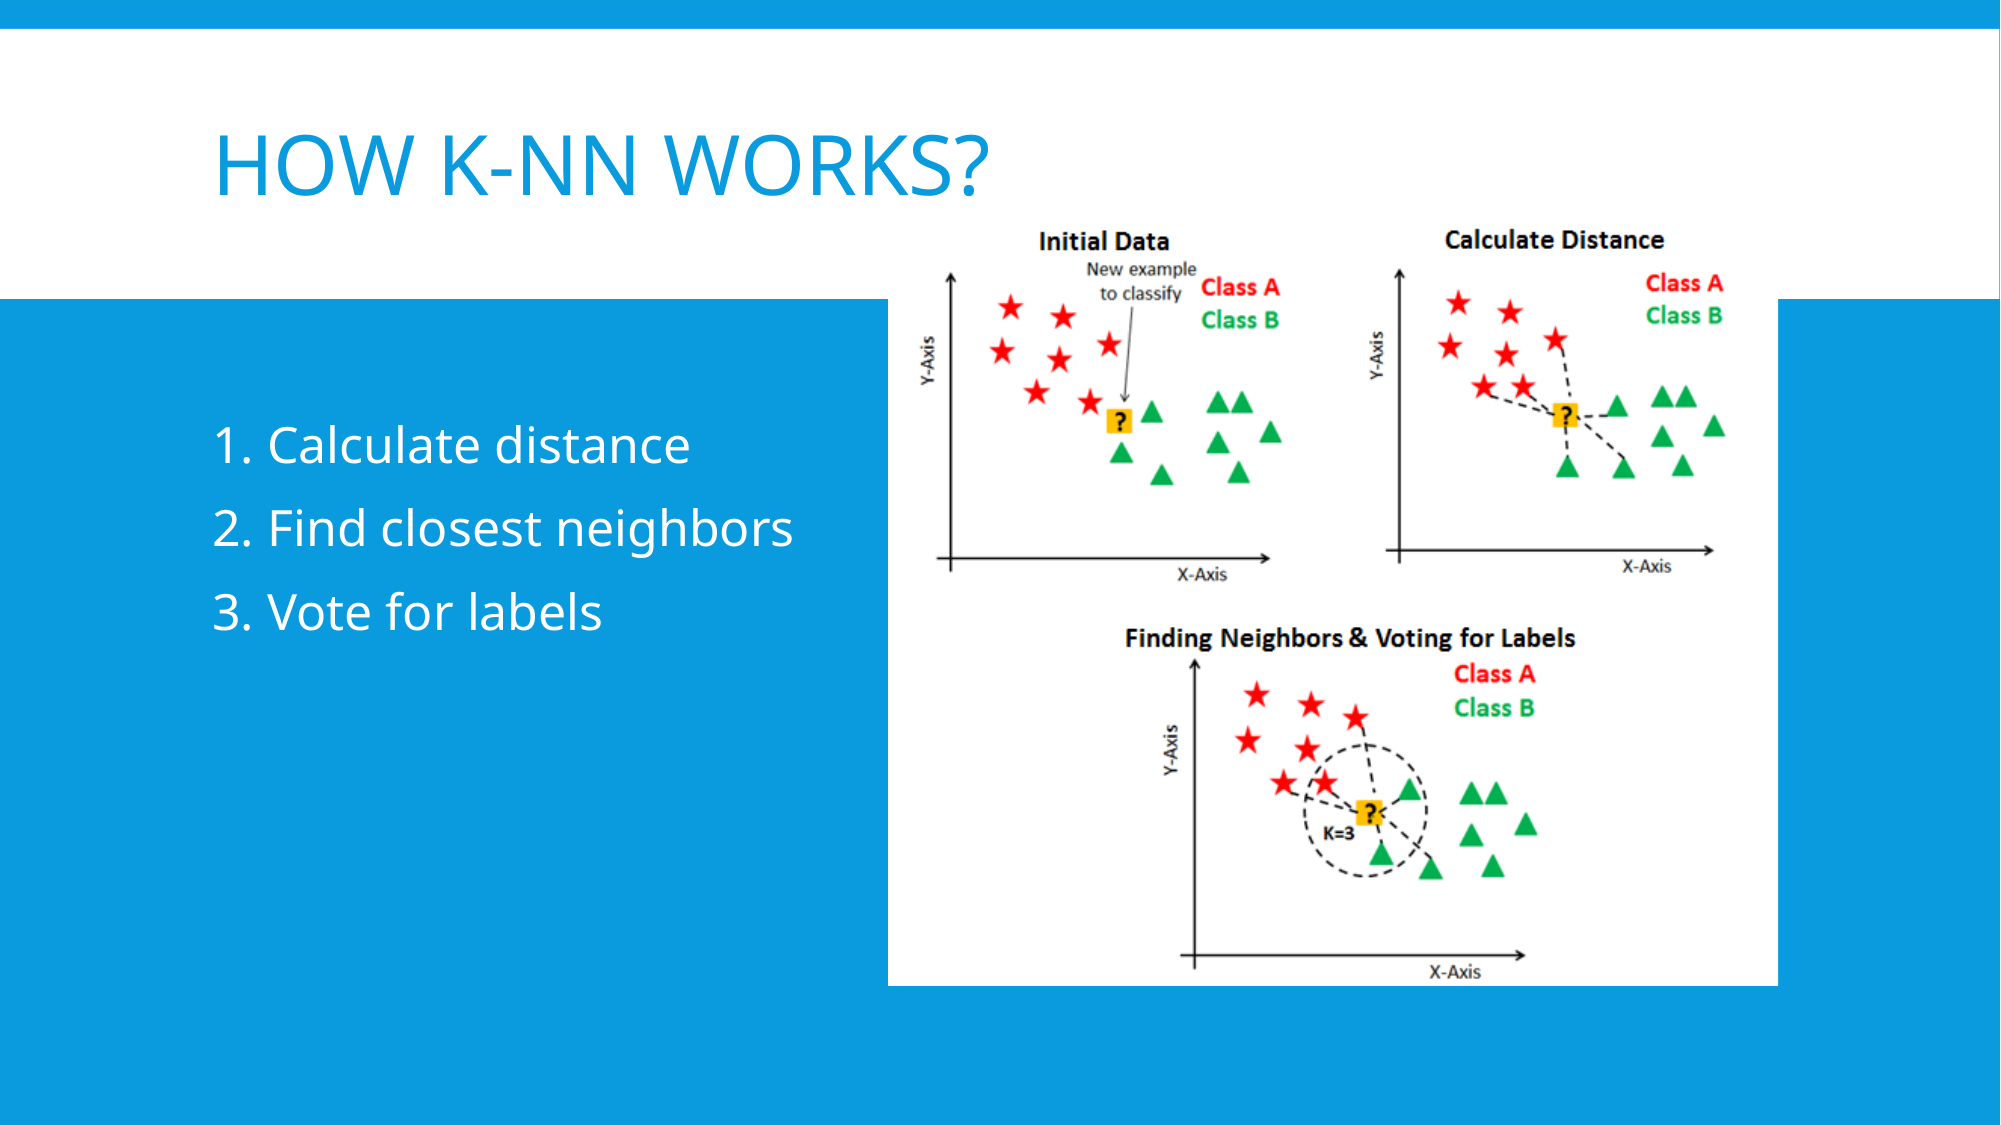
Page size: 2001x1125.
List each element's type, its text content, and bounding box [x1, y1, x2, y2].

picture [887, 208, 1779, 985]
title How k-nn works? [197, 46, 1803, 295]
list 1. Calculate distance 2. Find closest neighbors 3. Vote for labels [197, 329, 1803, 1020]
